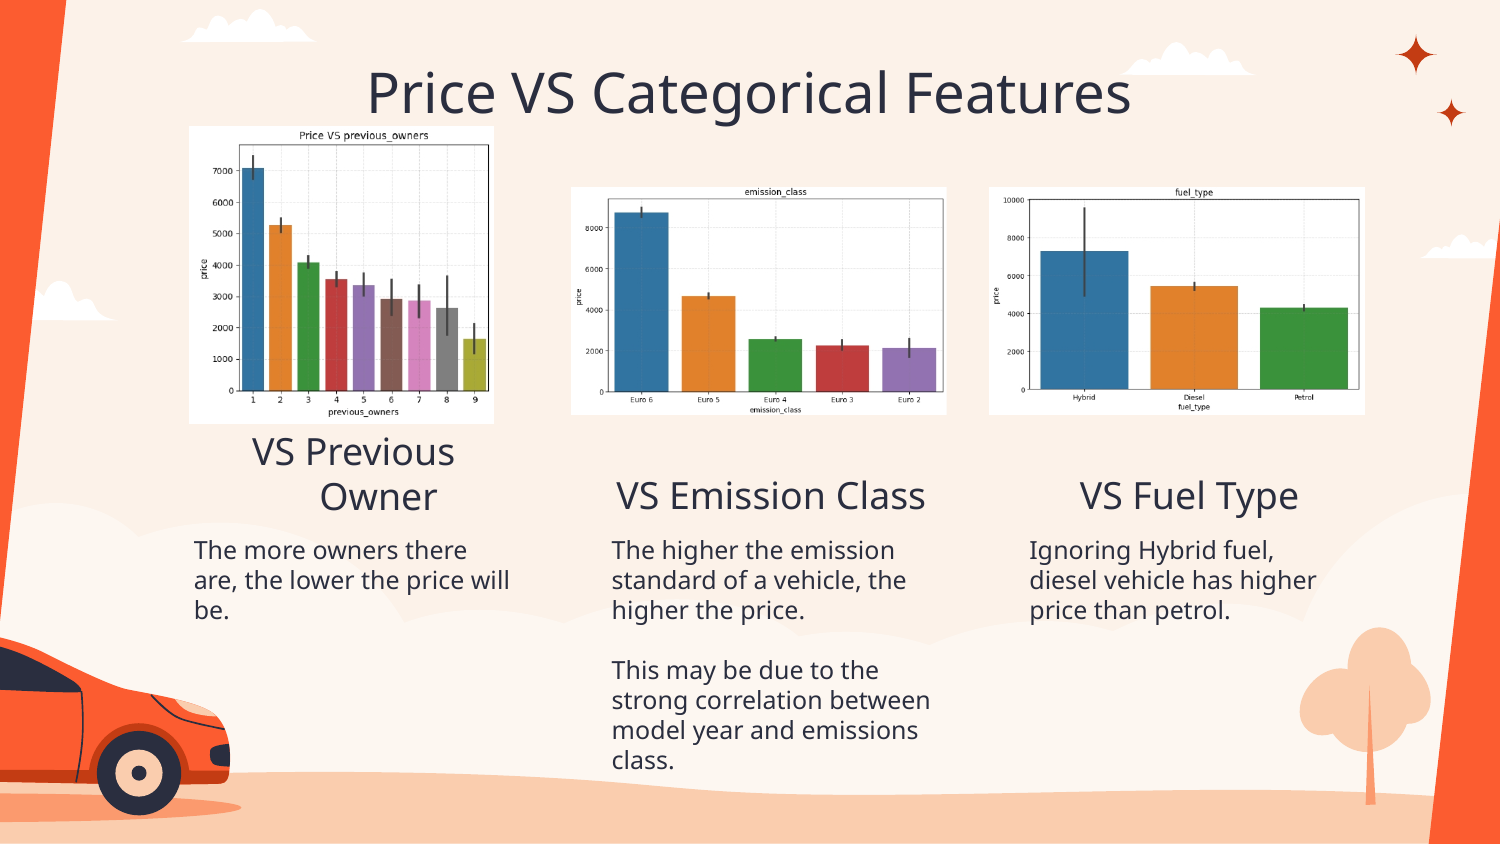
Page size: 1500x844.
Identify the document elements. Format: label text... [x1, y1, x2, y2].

subtitle VS Fuel Type [989, 464, 1365, 533]
subtitle The more owners there are, the lower the price will be. [153, 534, 529, 766]
picture [570, 187, 947, 415]
subtitle Ignoring Hybrid fuel, diesel vehicle has higher price than petrol. [989, 533, 1365, 766]
subtitle VS Emission Class [571, 464, 947, 533]
title Price VS Categorical Features [118, 42, 1382, 137]
picture [989, 187, 1365, 415]
picture [188, 125, 494, 424]
subtitle VS Previous Owner [153, 465, 529, 534]
subtitle The higher the emission standard of a vehicle, the higher the price. This may be due to the strong correlation between model year and emissions class. [571, 533, 947, 777]
